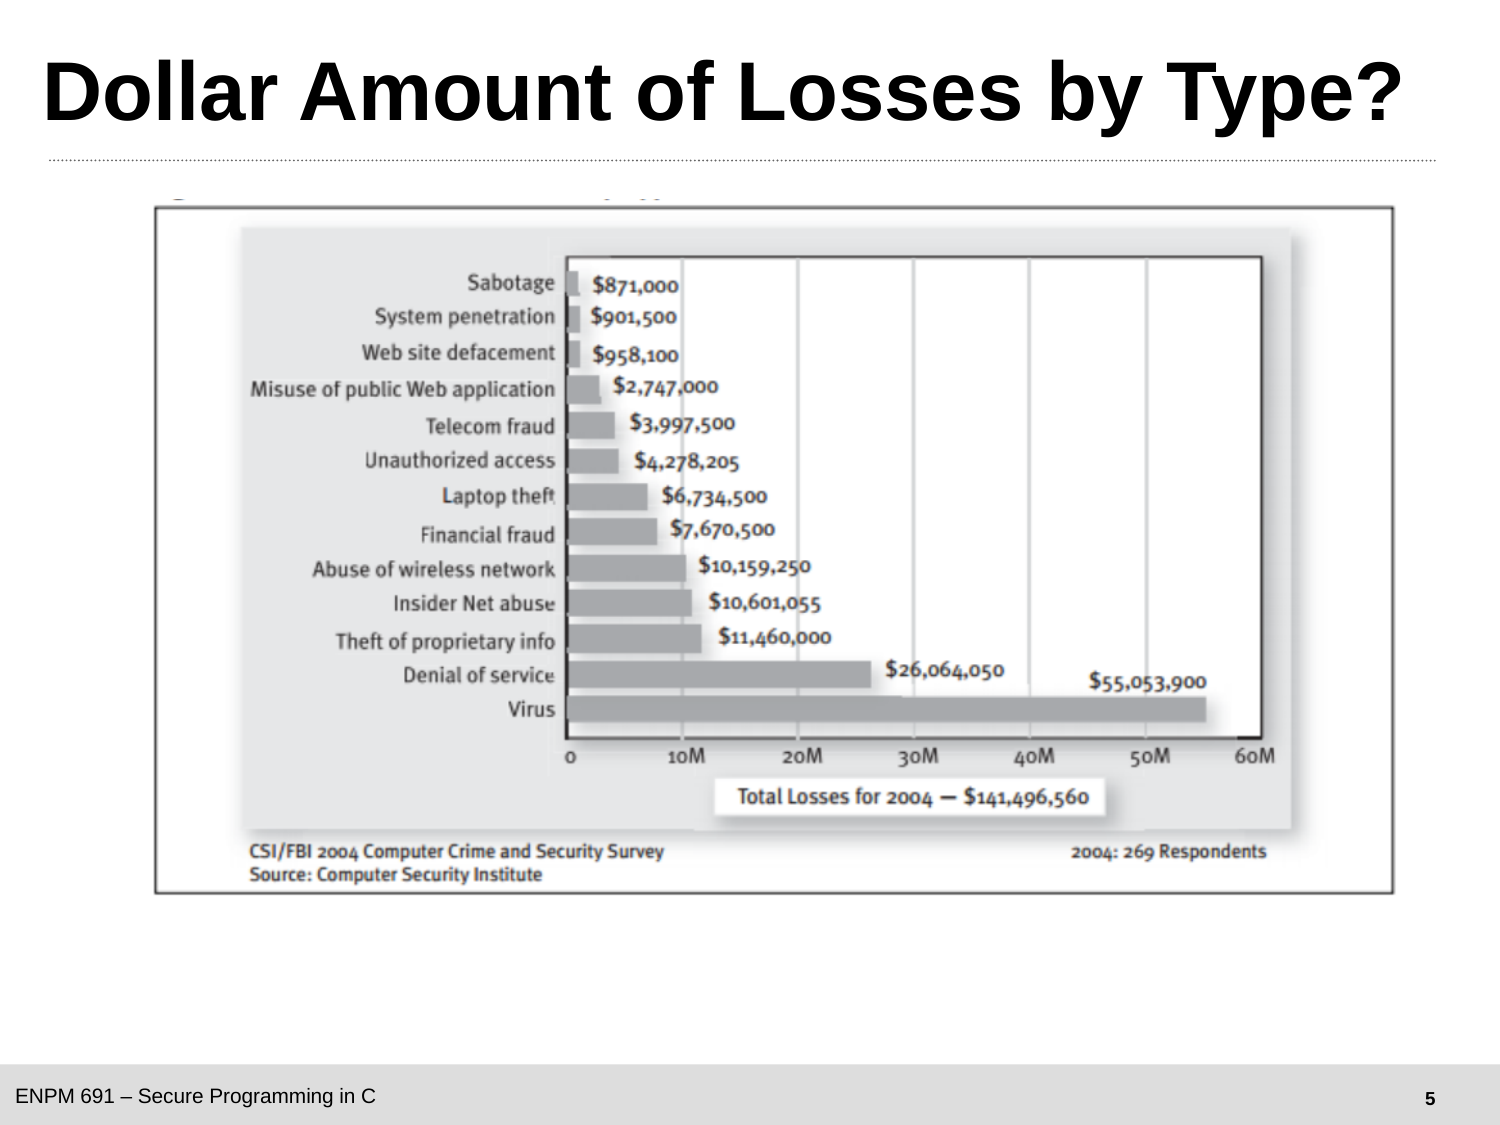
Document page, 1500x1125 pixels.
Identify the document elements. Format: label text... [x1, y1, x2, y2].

title Dollar Amount of Losses by Type? [42, 37, 1434, 155]
picture [149, 199, 1405, 906]
